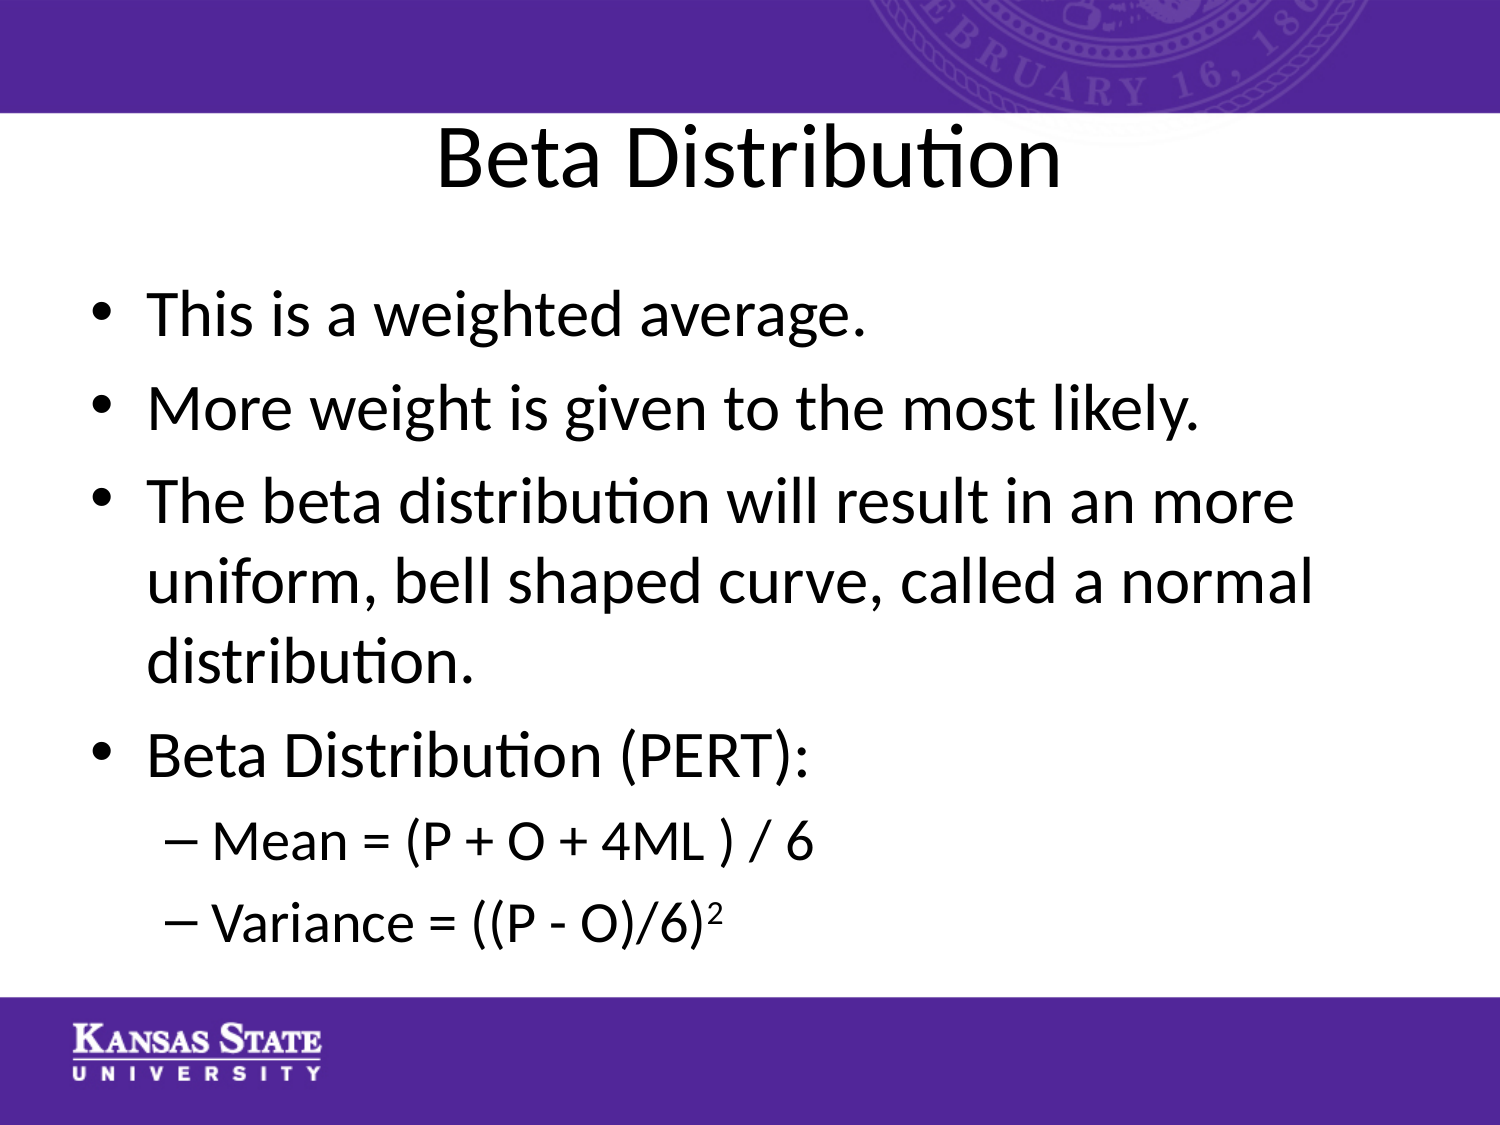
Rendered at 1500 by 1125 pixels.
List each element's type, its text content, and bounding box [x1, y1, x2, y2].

picture [0, 0, 1500, 1125]
title Beta Distribution [75, 57, 1425, 245]
list This is a weighted average. More weight is given to the most likely. The beta distribution will result in an more uniform, bell shaped curve, called a normal distribution. Beta Distribution (PERT): Mean = (P + O + 4ML ) / 6 Variance = ((P - O)/6)2 [75, 262, 1425, 1005]
